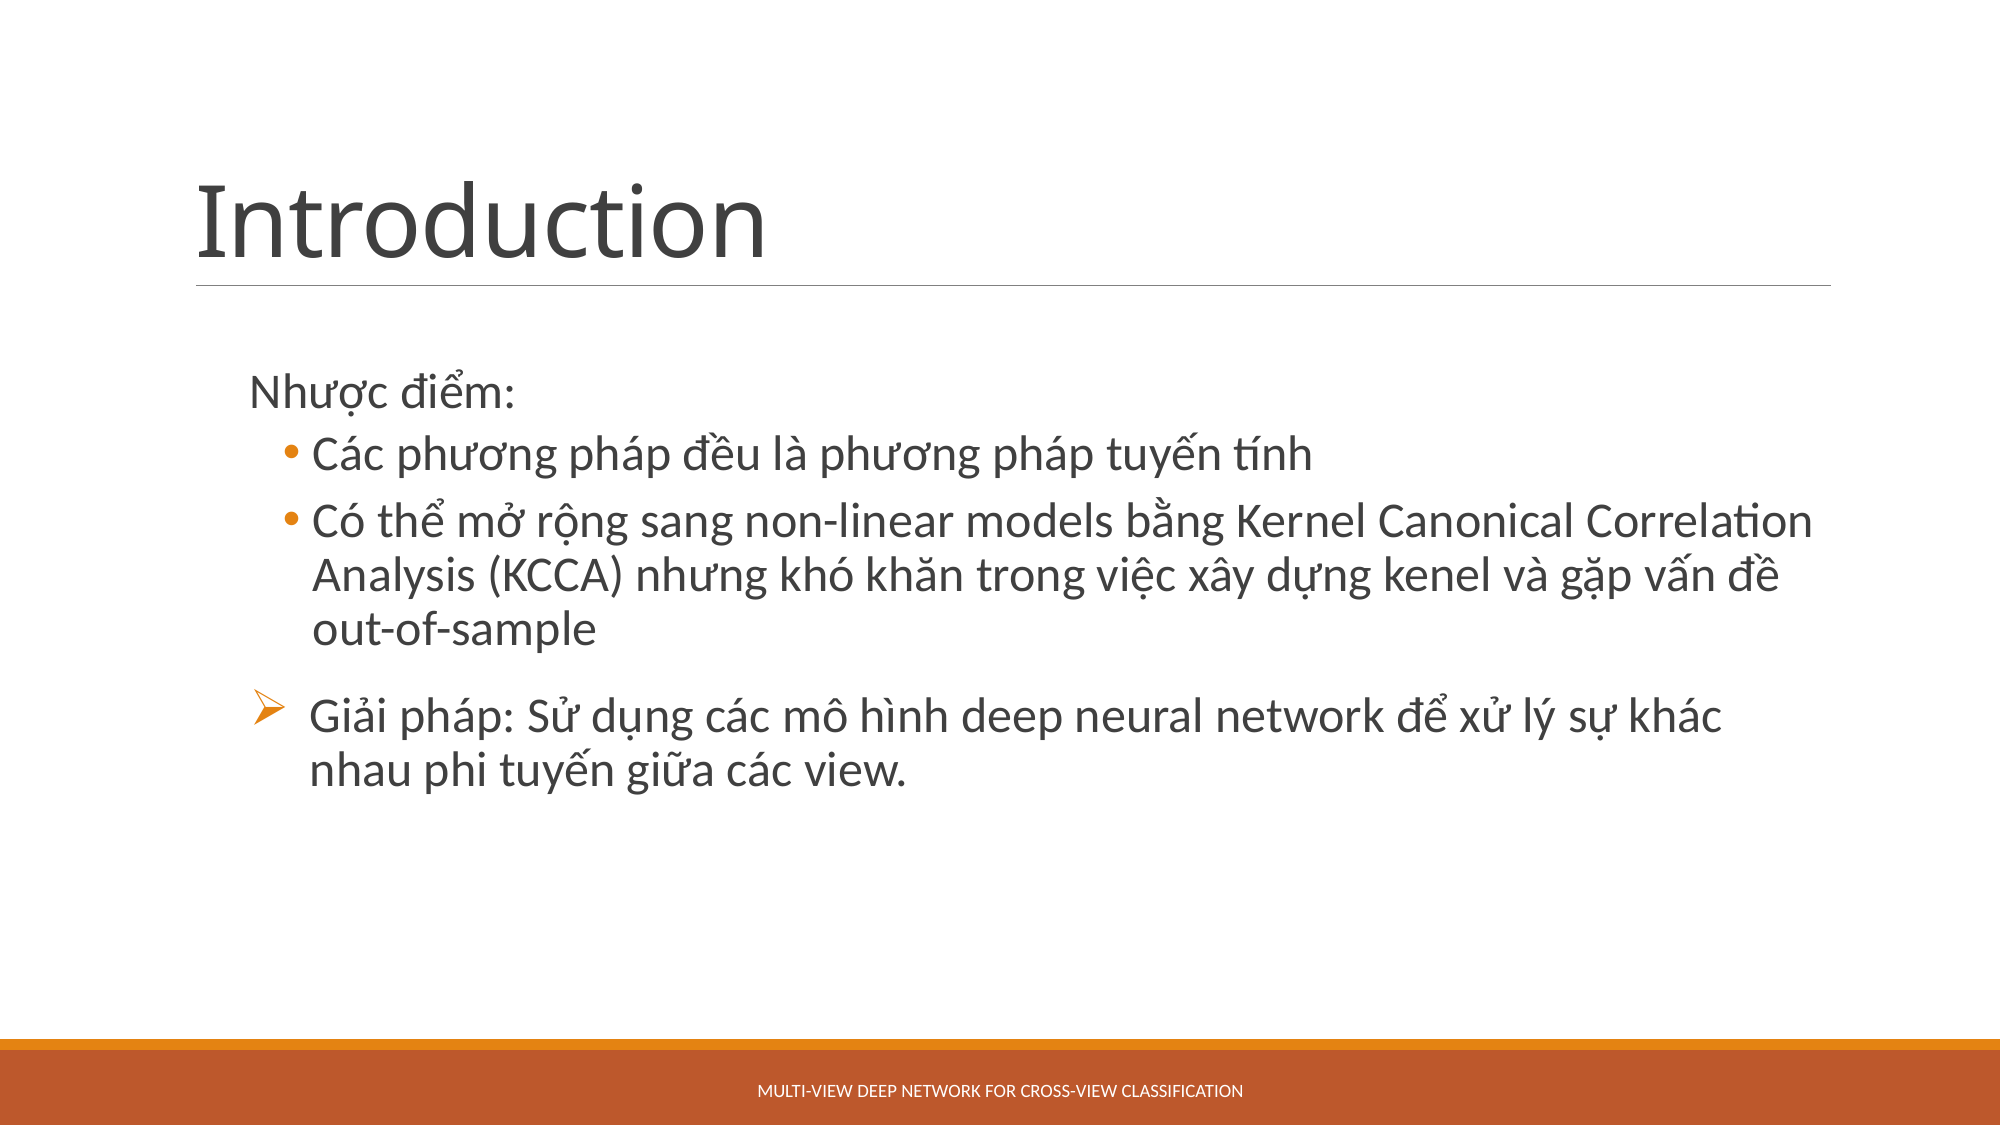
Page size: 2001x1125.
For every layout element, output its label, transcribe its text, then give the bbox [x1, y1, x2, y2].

footer Multi-view Deep Network for Cross-view Classification [604, 1059, 1396, 1120]
title Introduction [180, 47, 1830, 285]
list Nhược điểm: Các phương pháp đều là phương pháp tuyến tính Có thể mở rộng sang non-linear models bằng Kernel Canonical Correlation Analysis (KCCA) nhưng khó khăn trong việc xây dựng kenel và gặp vấn đề out-of-sample Giải pháp: Sử dụng các mô hình deep neural network để xử lý sự khác nhau phi tuyến giữa các view. [249, 357, 1830, 963]
